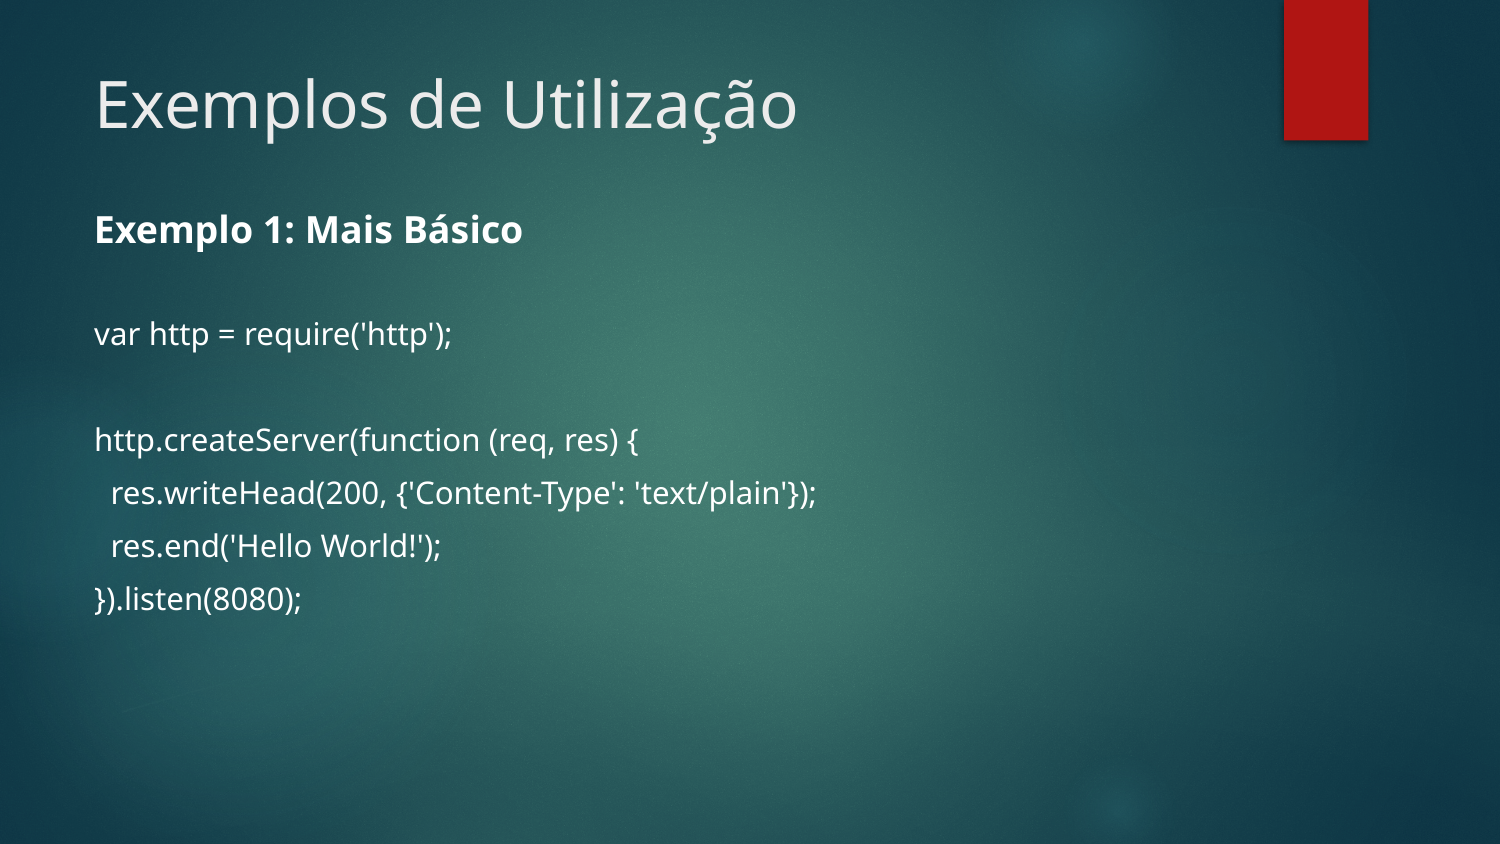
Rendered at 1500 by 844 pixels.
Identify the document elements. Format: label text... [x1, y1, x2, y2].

text_box Exemplo 1: Mais Básico [79, 198, 539, 259]
text_box var http = require('http'); http.createServer(function (req, res) { res.writeHead(200, {'Content-Type': 'text/plain'}); res.end('Hello World!'); }).listen(8080); [79, 306, 1181, 649]
picture [0, 0, 1500, 844]
text_box Exemplos de Utilização [79, 55, 1237, 174]
